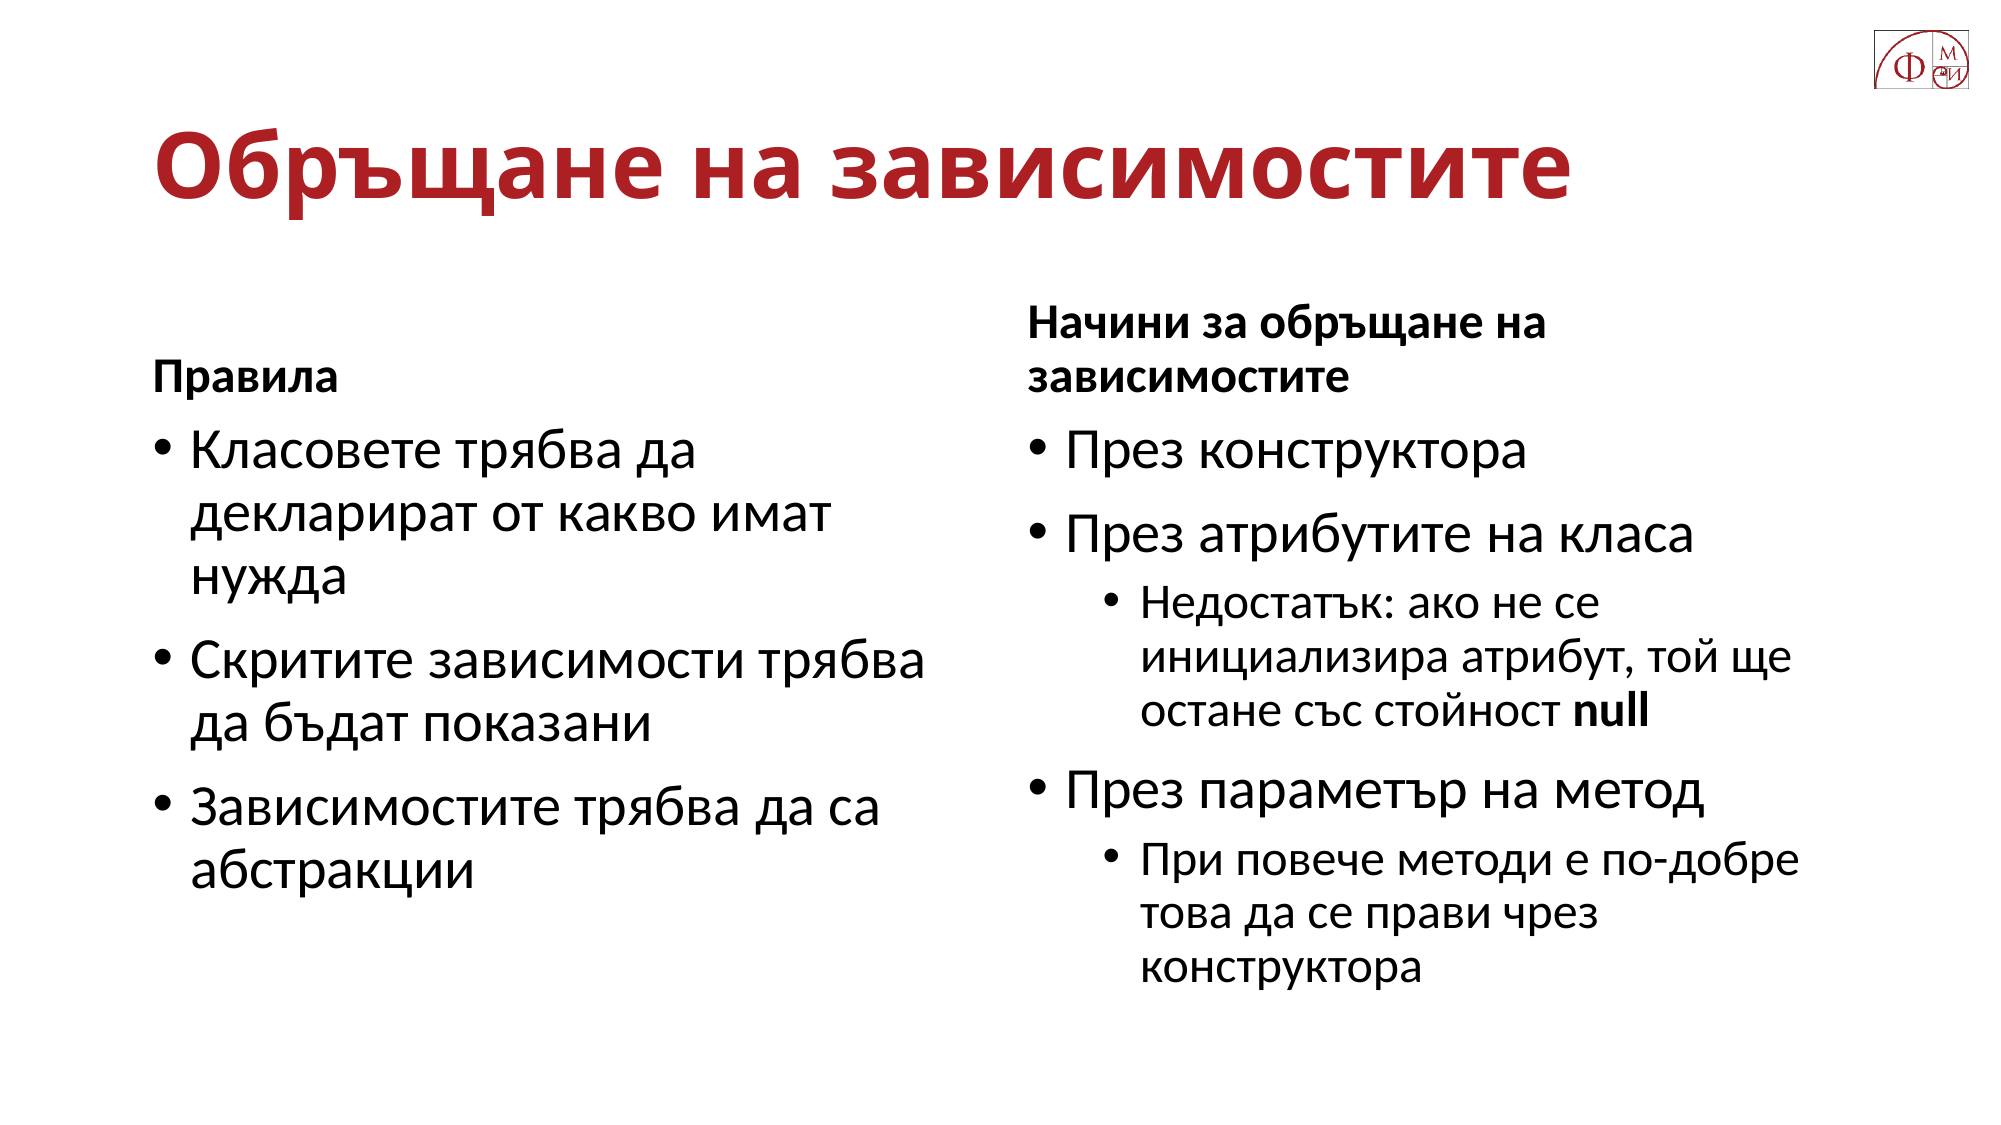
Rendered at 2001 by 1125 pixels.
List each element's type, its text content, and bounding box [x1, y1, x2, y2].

title Обръщане на зависимостите [137, 59, 1863, 278]
list През конструктора През атрибутите на класа Недостатък: ако не се инициализира атрибут, той ще остане със стойност null През параметър на метод При повече методи е по-добре това да се прави чрез конструктора [1012, 410, 1863, 1016]
picture [1874, 30, 1969, 89]
list Правила [137, 275, 984, 410]
list Начини за обръщане на зависимостите [1012, 275, 1863, 410]
list Класовете трябва да декларират от какво имат нужда Скритите зависимости трябва да бъдат показани Зависимостите трябва да са абстракции [137, 410, 984, 1016]
